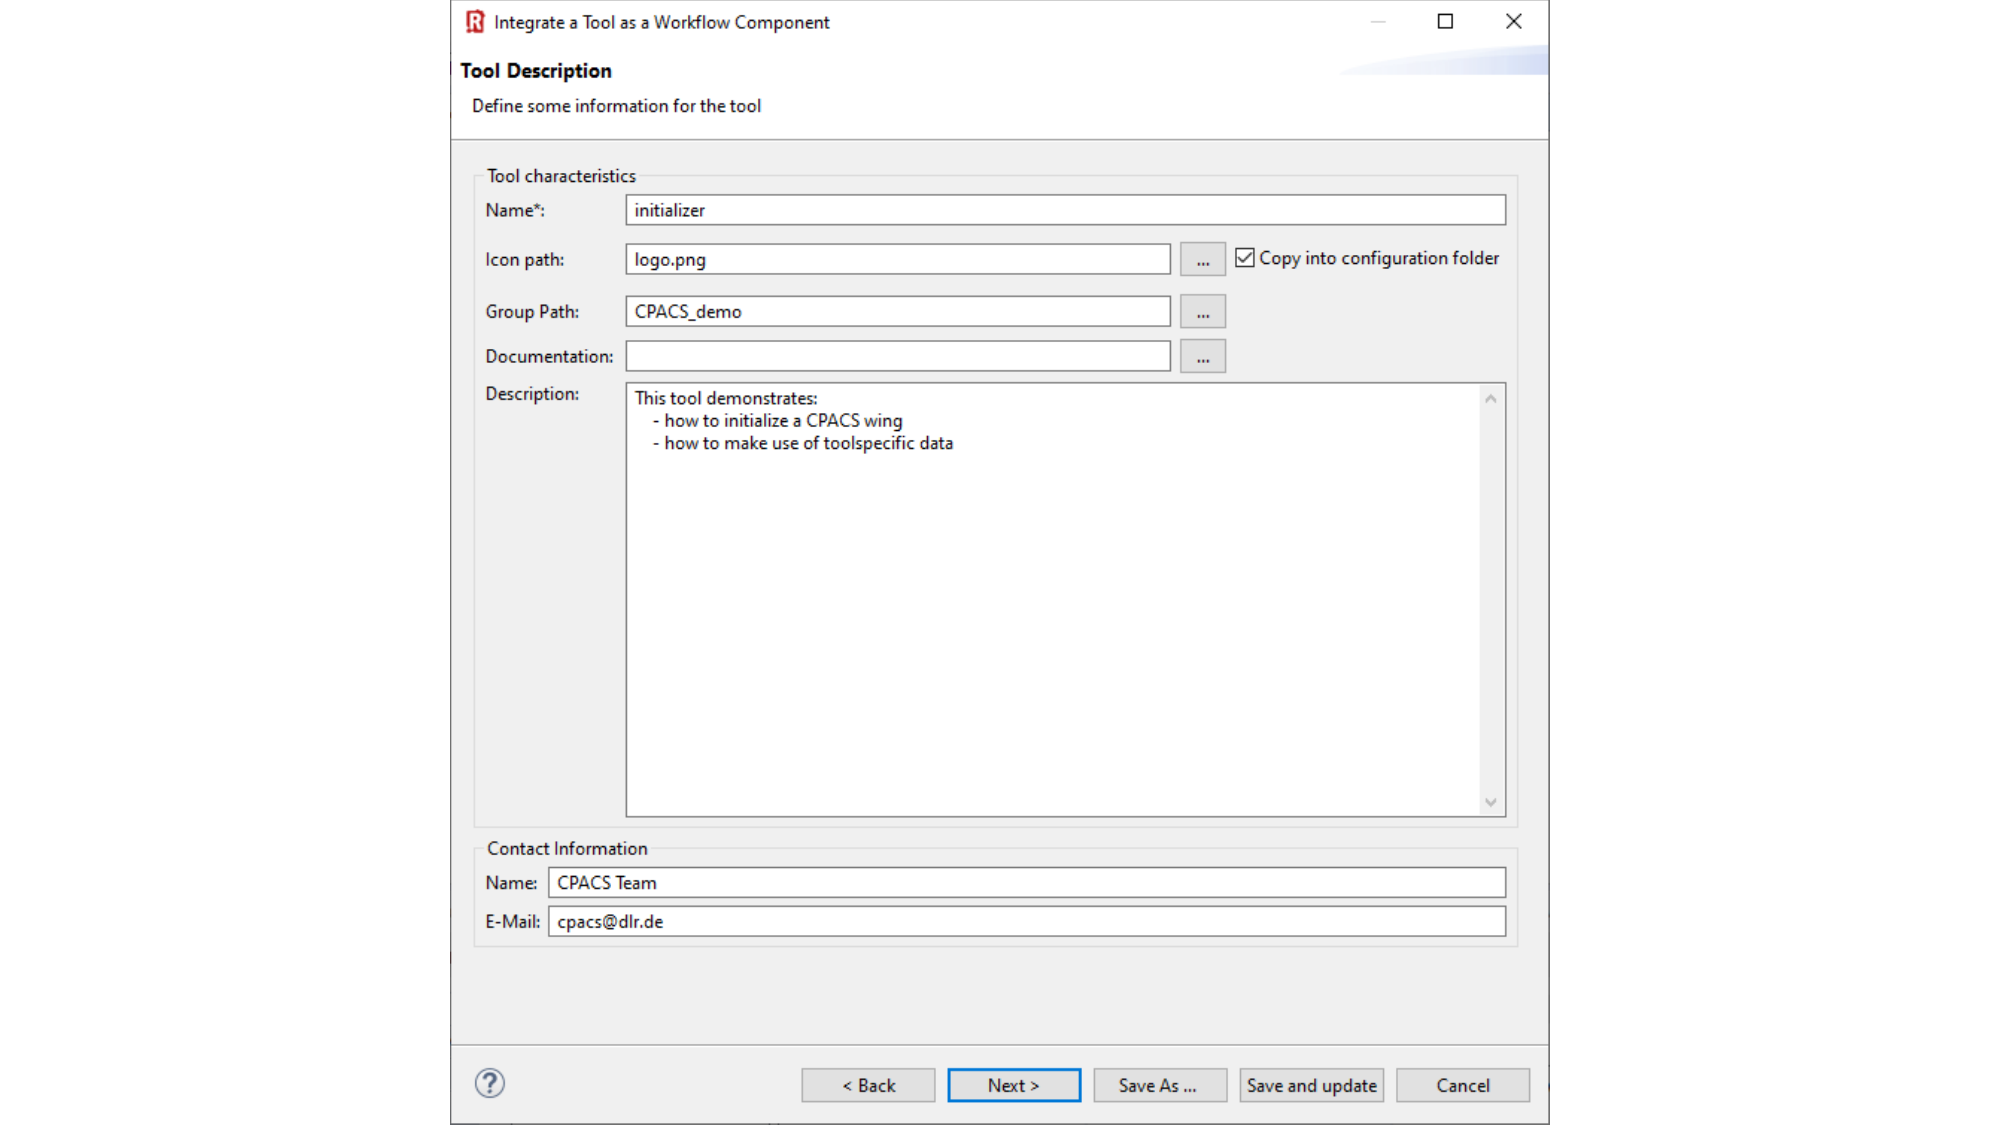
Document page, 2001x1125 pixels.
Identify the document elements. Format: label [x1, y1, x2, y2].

picture [450, 0, 1550, 1125]
